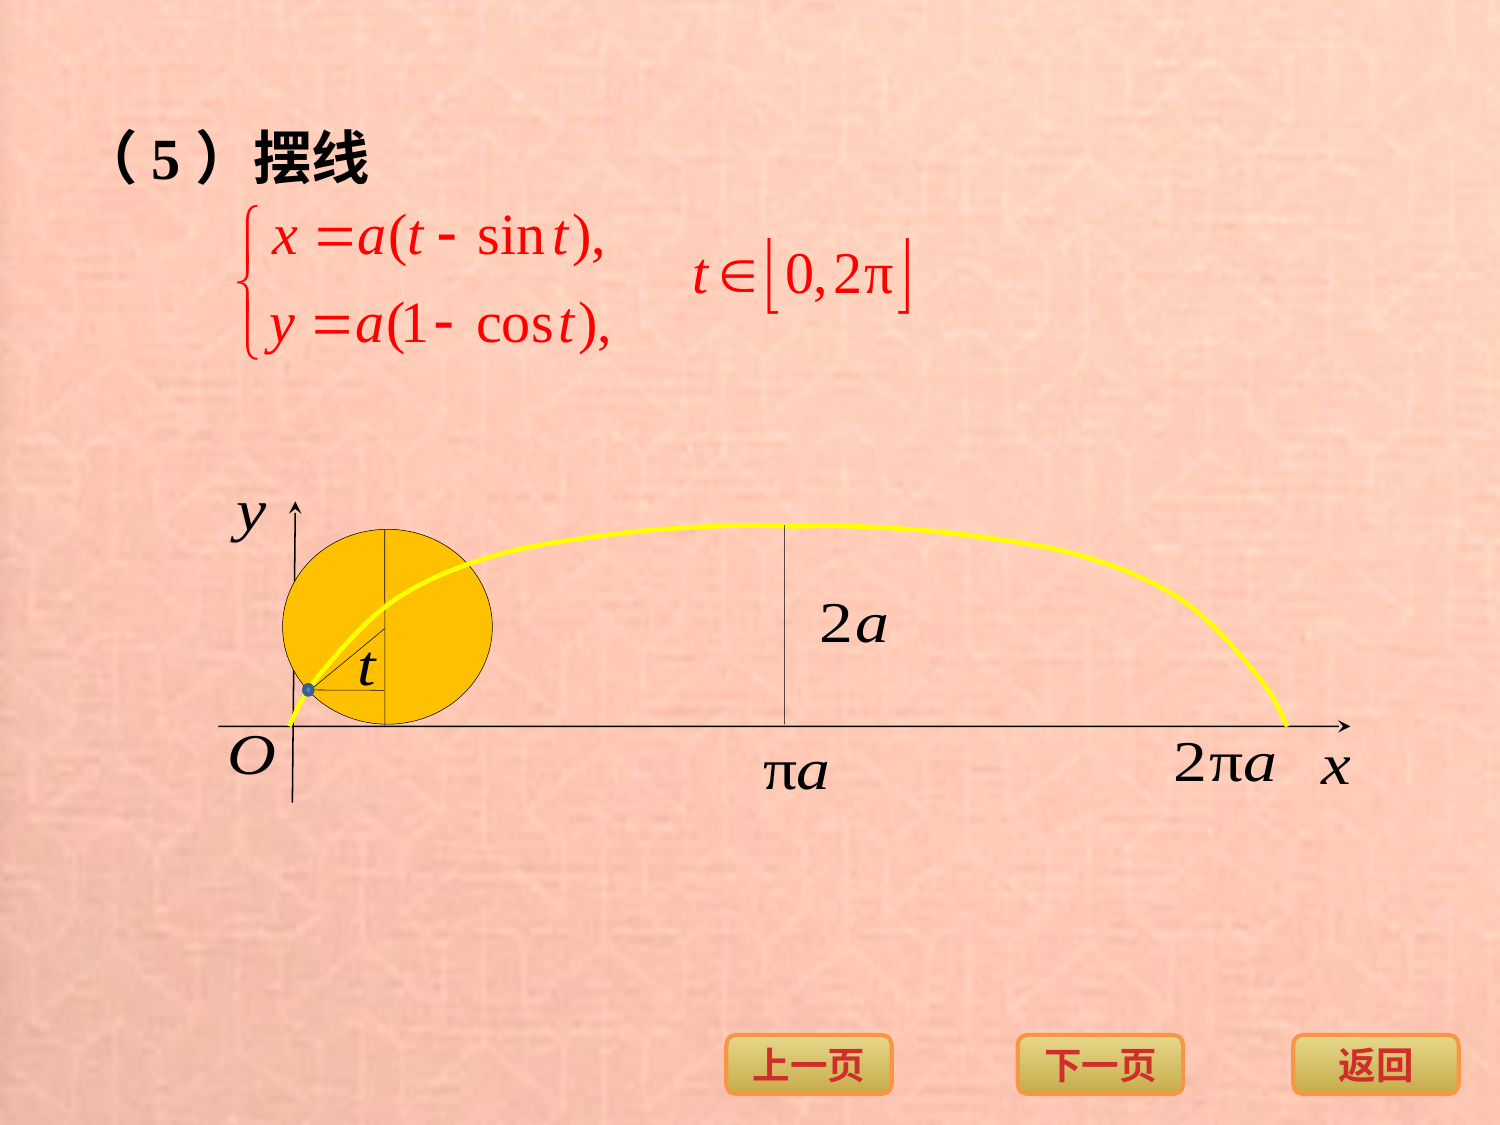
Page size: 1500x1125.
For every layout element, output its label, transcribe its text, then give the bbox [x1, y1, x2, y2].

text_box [690, 238, 918, 320]
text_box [218, 491, 1365, 805]
text_box （5）摆线 [64, 113, 585, 199]
picture [0, 0, 1500, 1125]
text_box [229, 199, 615, 367]
